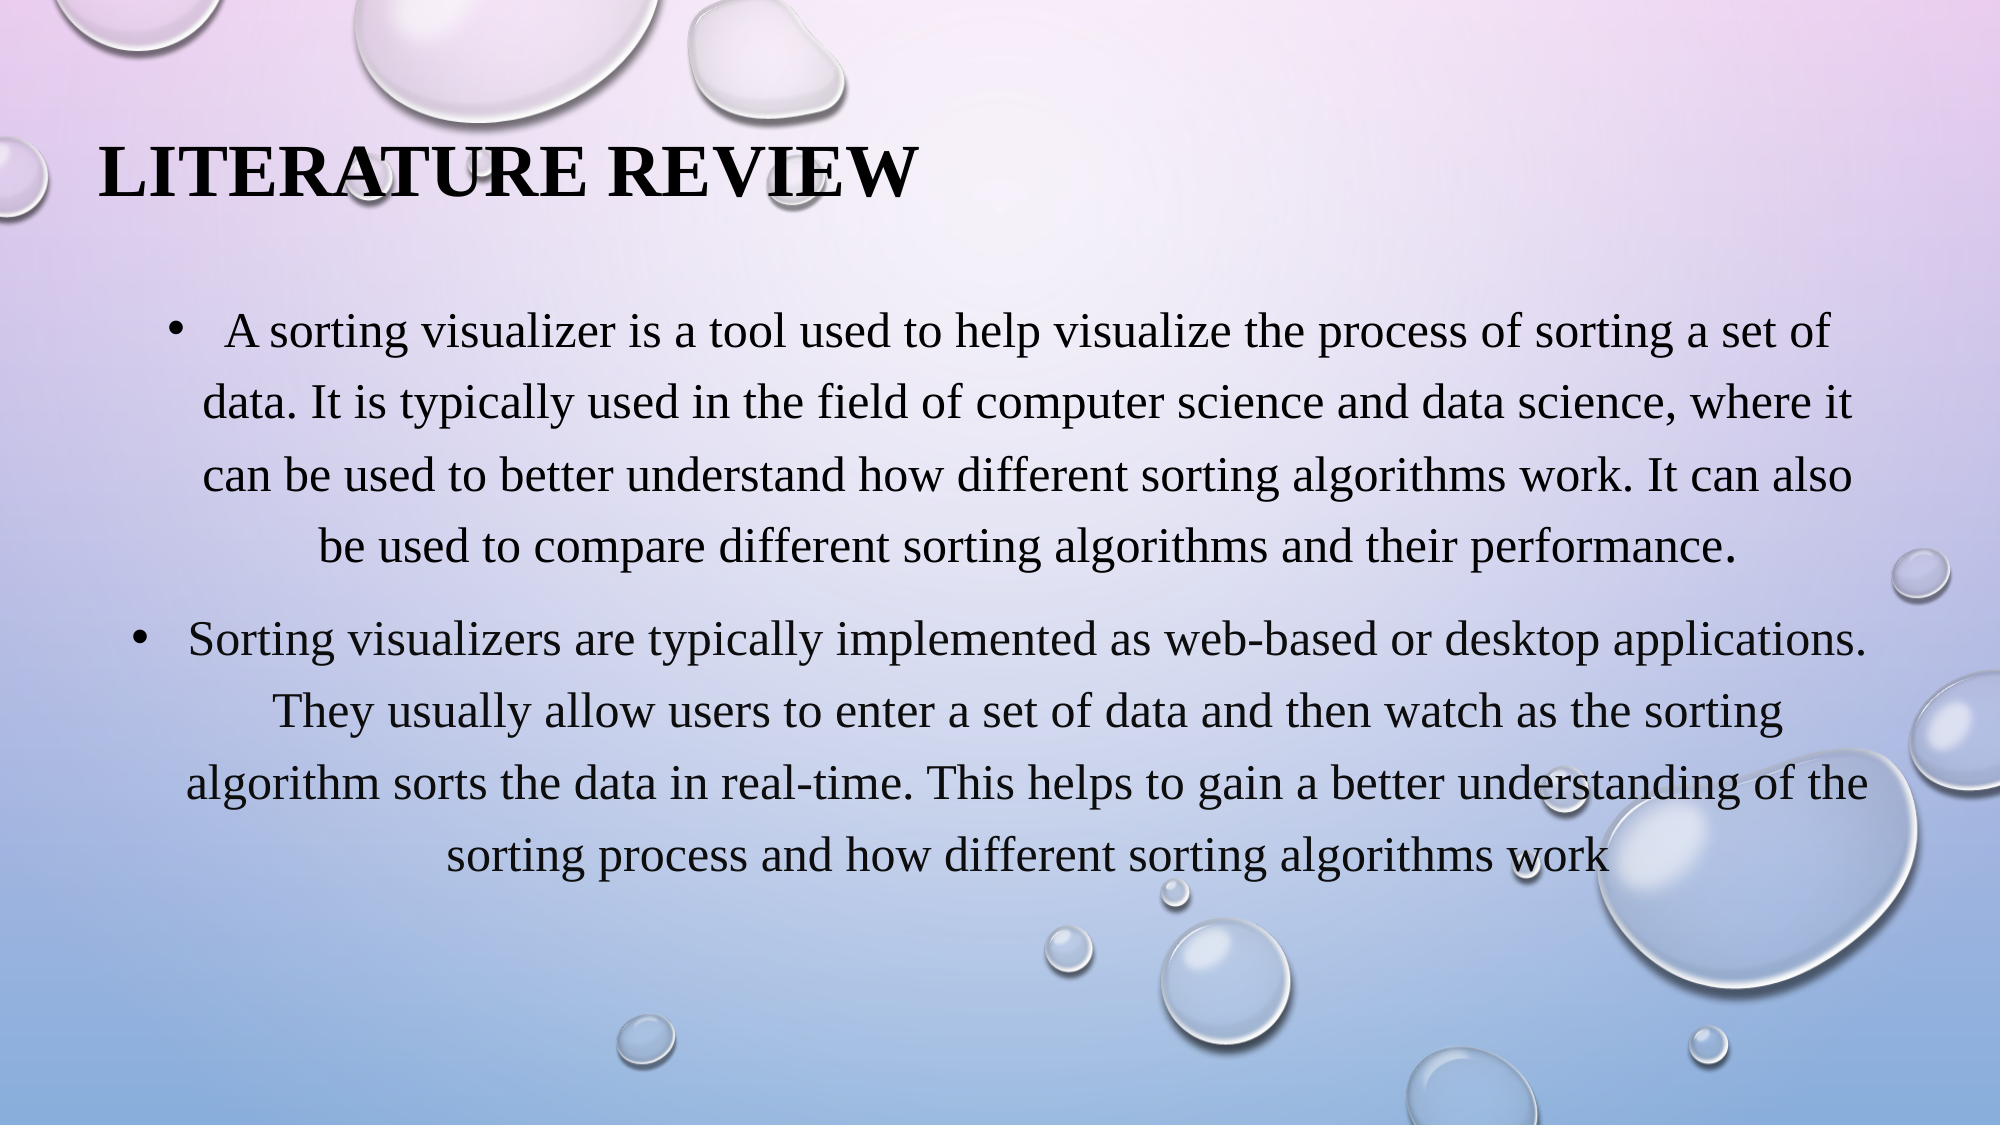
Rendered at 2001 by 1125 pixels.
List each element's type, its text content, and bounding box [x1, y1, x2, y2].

picture [0, 0, 2000, 1125]
subtitle A sorting visualizer is a tool used to help visualize the process of sorting a set of data. It is typically used in the field of computer science and data science, where it can be used to better understand how different sorting algorithms work. It can also be used to compare different sorting algorithms and their performance. Sorting visualizers are typically implemented as web-based or desktop applications. They usually allow users to enter a set of data and then watch as the sorting algorithm sorts the data in real-time. This helps to gain a better understanding of the sorting process and how different sorting algorithms work [112, 277, 1888, 1035]
title Literature Review [0, 5, 1038, 220]
